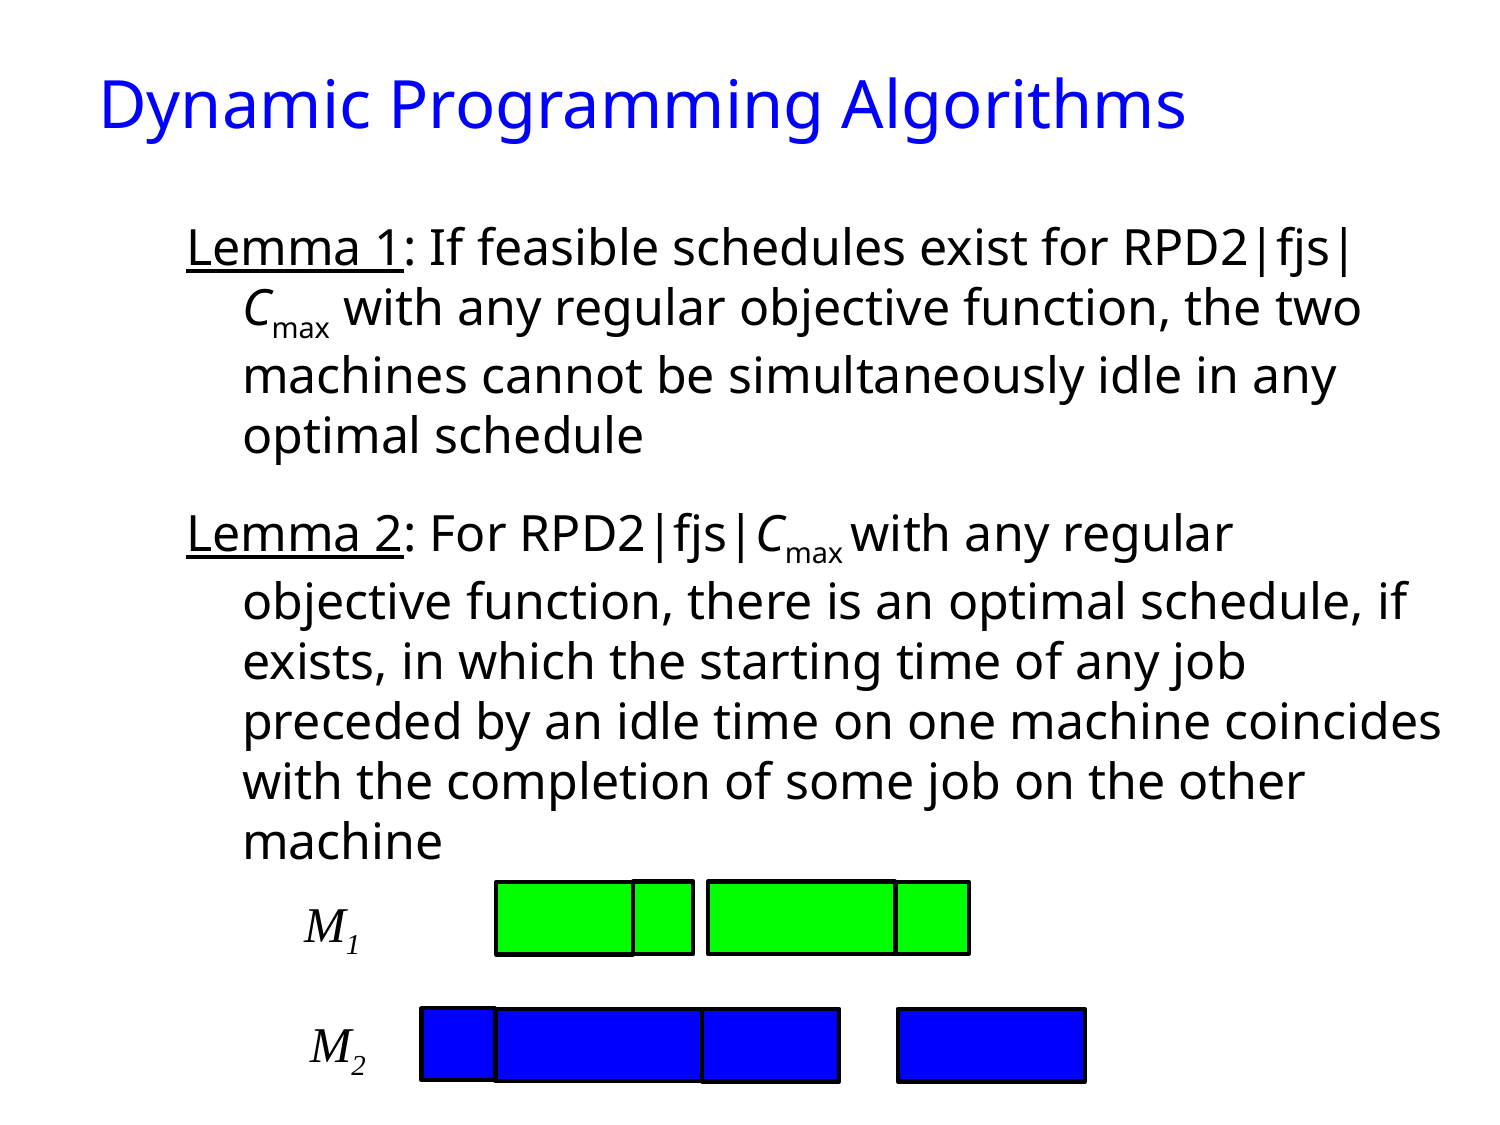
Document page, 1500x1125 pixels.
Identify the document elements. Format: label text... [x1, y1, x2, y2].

title Dynamic Programming Algorithms [41, 0, 1246, 149]
list Lemma 1: If feasible schedules exist for RPD2|fjs|Cmax with any regular objective function, the two machines cannot be simultaneously idle in any optimal schedule Lemma 2: For RPD2|fjs|Cmax with any regular objective function, there is an optimal schedule, if exists, in which the starting time of any job preceded by an idle time on one machine coincides with the completion of some job on the other machine [171, 208, 1459, 844]
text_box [288, 881, 1086, 1082]
